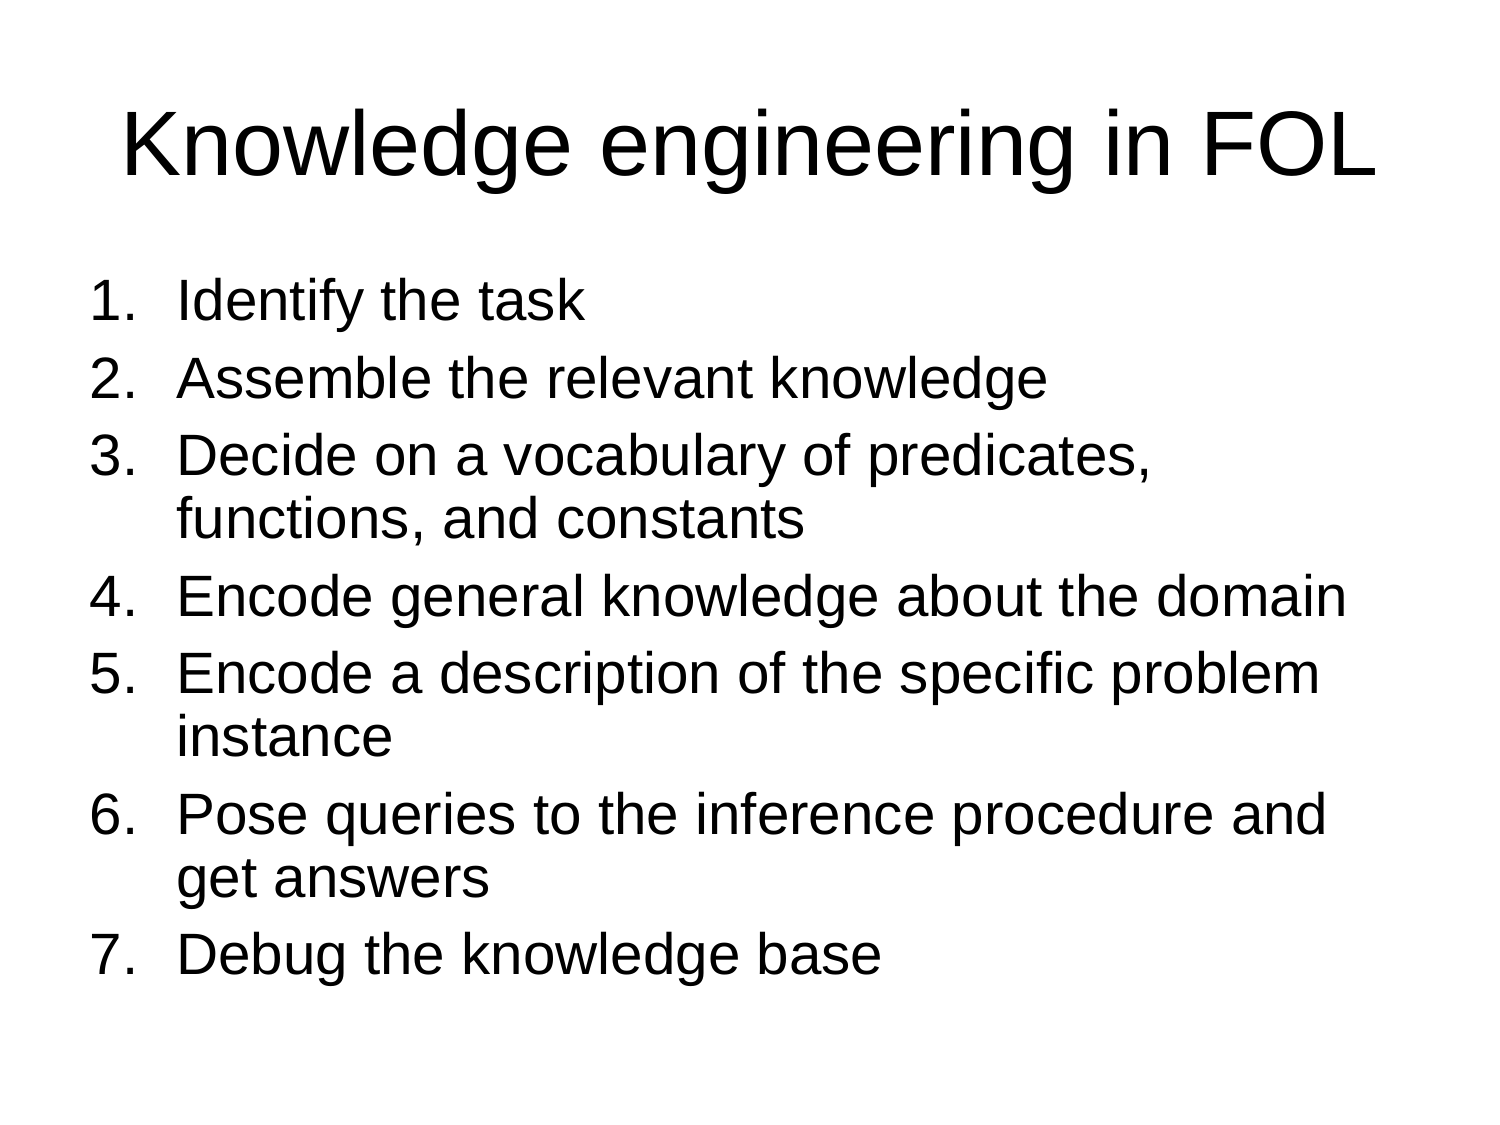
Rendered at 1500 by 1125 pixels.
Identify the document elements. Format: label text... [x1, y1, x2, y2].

list Identify the task Assemble the relevant knowledge Decide on a vocabulary of predicates, functions, and constants Encode general knowledge about the domain Encode a description of the specific problem instance Pose queries to the inference procedure and get answers Debug the knowledge base [75, 262, 1425, 1005]
title Knowledge engineering in FOL [75, 45, 1425, 233]
